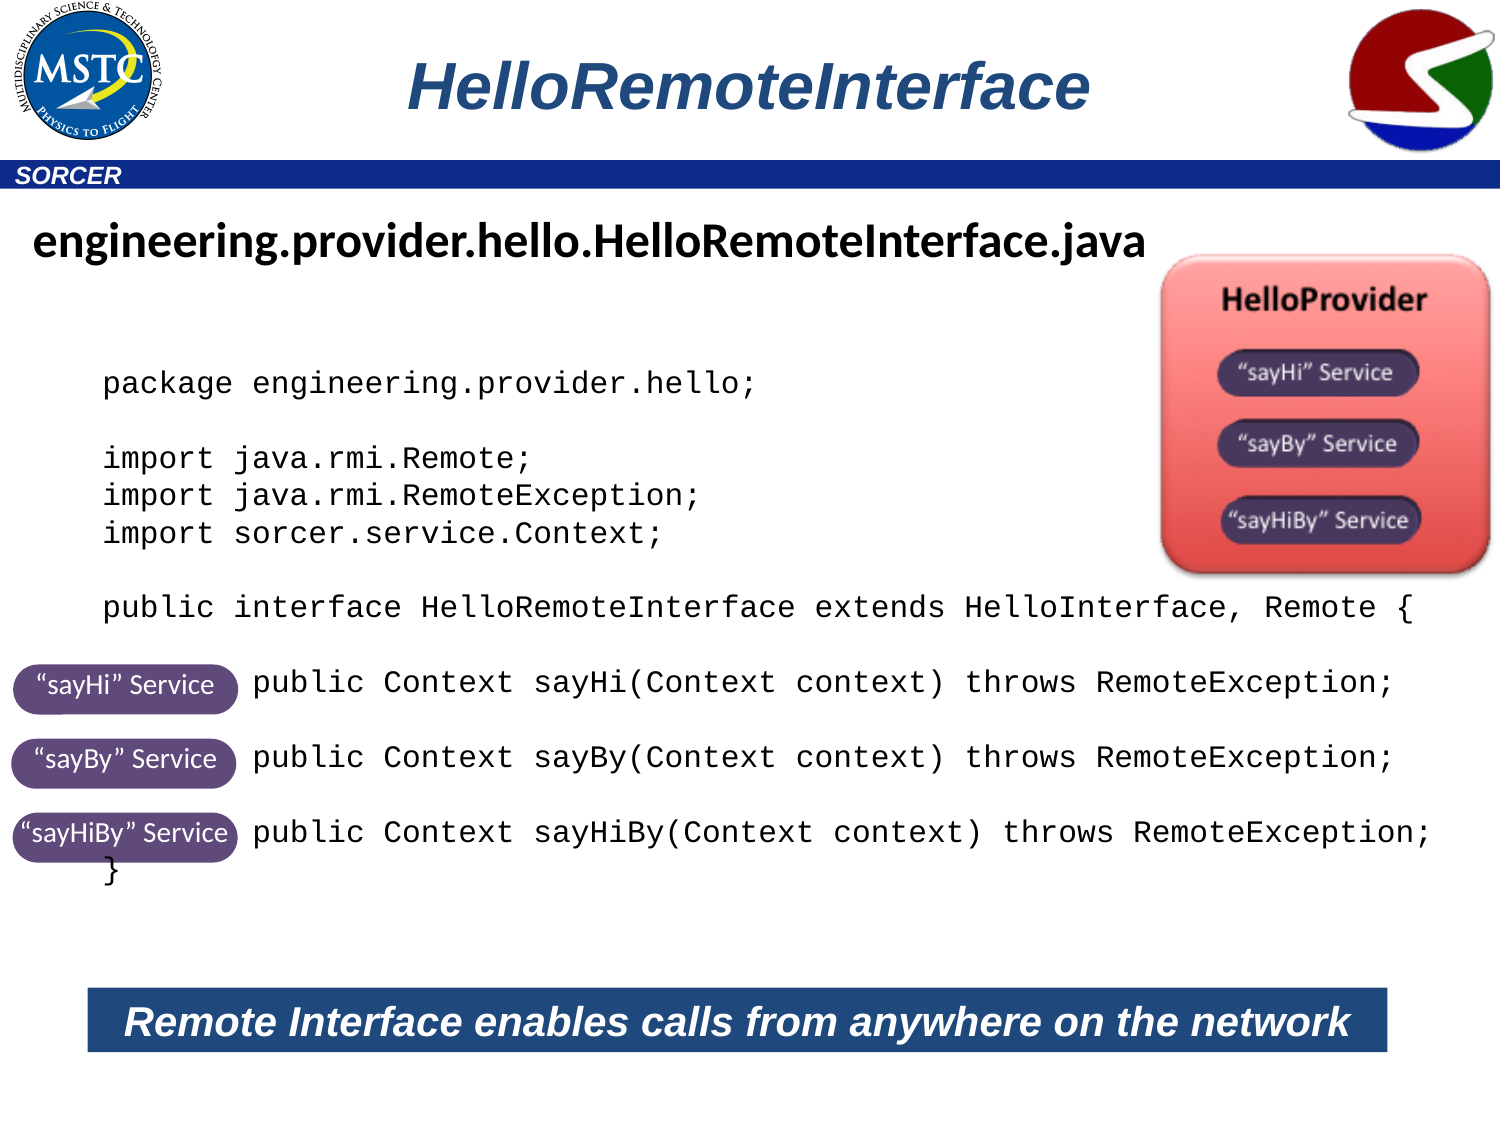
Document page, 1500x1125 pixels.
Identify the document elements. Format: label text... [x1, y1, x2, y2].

text_box [20, 856, 87, 863]
text_box “sayHi” Service [20, 657, 87, 708]
text_box engineering.provider.hello.HelloRemoteInterface.java [17, 199, 1163, 275]
title HelloRemoteInterface [225, 2, 1275, 164]
picture [1151, 249, 1500, 588]
text_box [13, 672, 20, 707]
text_box Remote Interface enables calls from anywhere on the network [87, 987, 1388, 1053]
text_box [19, 782, 87, 789]
text_box package engineering.provider.hello; import java.rmi.Remote; import java.rmi.RemoteException; import sorcer.service.Context; public interface HelloRemoteInterface extends HelloInterface, Remote { public Context sayHi(Context context) throws RemoteException; public Context sayBy(Context context) throws RemoteException; public Context sayHiBy(Context context) throws RemoteException; } [87, 354, 1463, 894]
text_box [11, 746, 18, 781]
picture [1347, 7, 1495, 154]
text_box “sayBy” Service [18, 731, 87, 782]
text_box [21, 708, 87, 715]
picture [12, 0, 163, 148]
text_box “sayHiBy” Service [4, 805, 87, 856]
